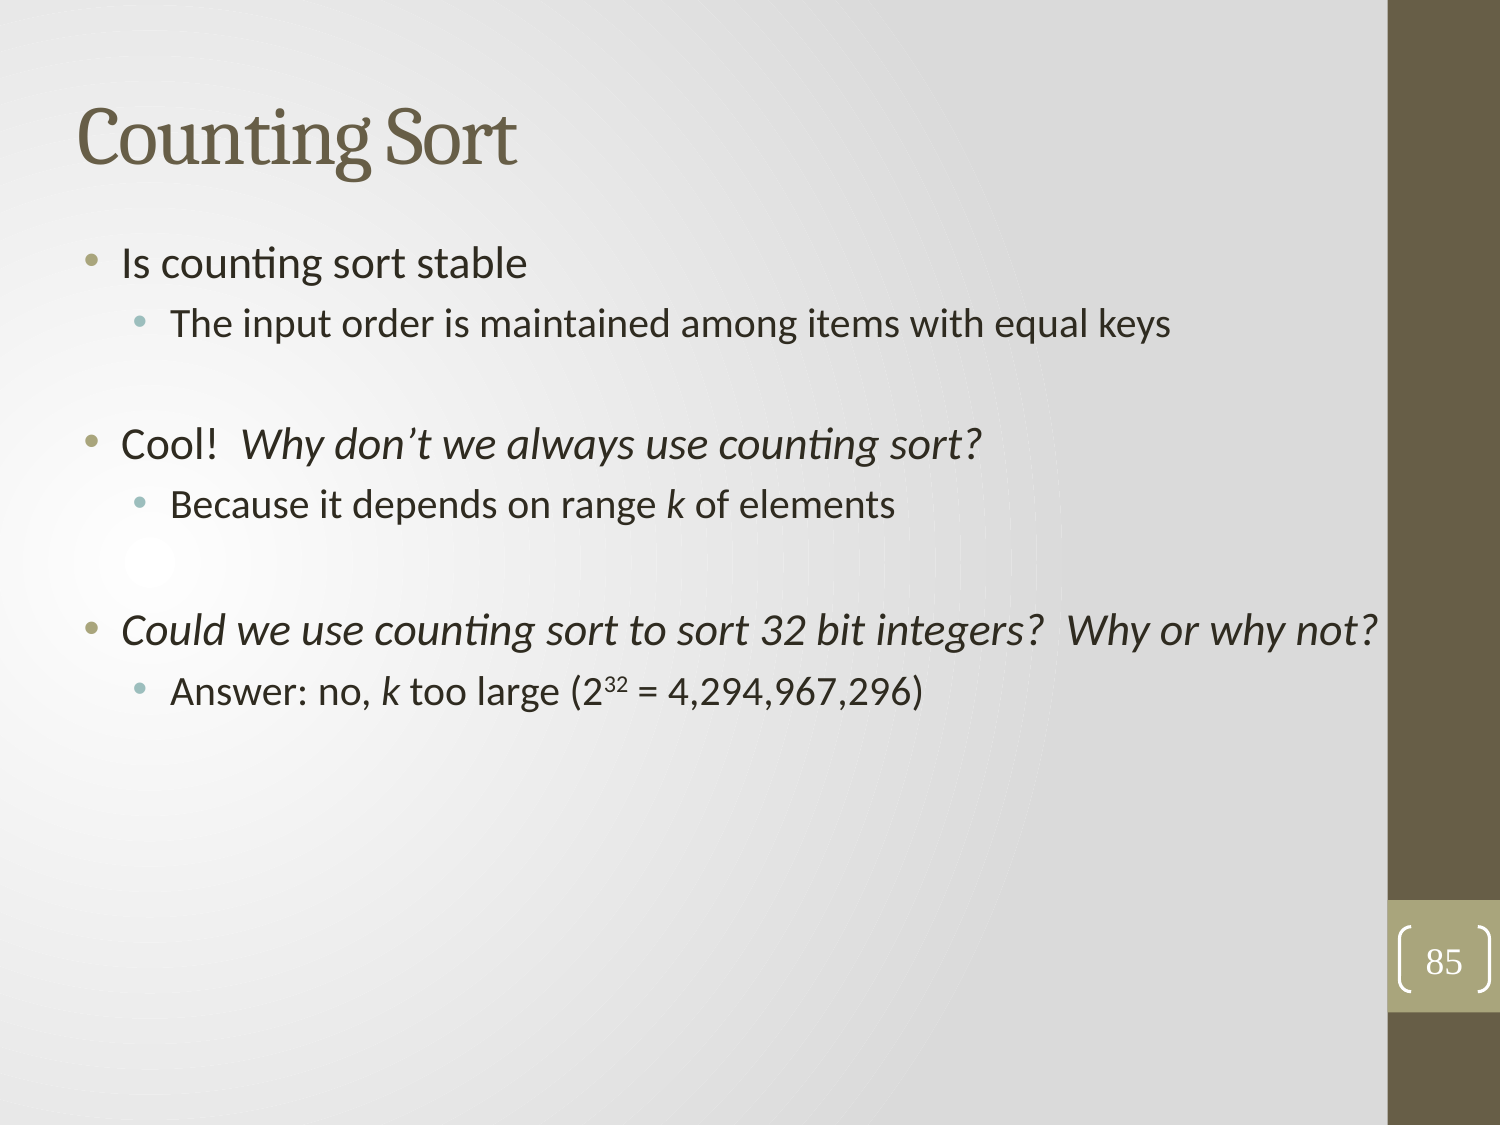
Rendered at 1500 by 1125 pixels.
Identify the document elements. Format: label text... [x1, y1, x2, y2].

title Counting Sort [62, 37, 1313, 224]
slide_number 85 [1397, 925, 1492, 994]
list Is counting sort stable The input order is maintained among items with equal keys Cool! Why don’t we always use counting sort? Because it depends on range k of elements Could we use counting sort to sort 32 bit integers? Why or why not? Answer: no, k too large (232 = 4,294,967,296) [50, 224, 1400, 800]
